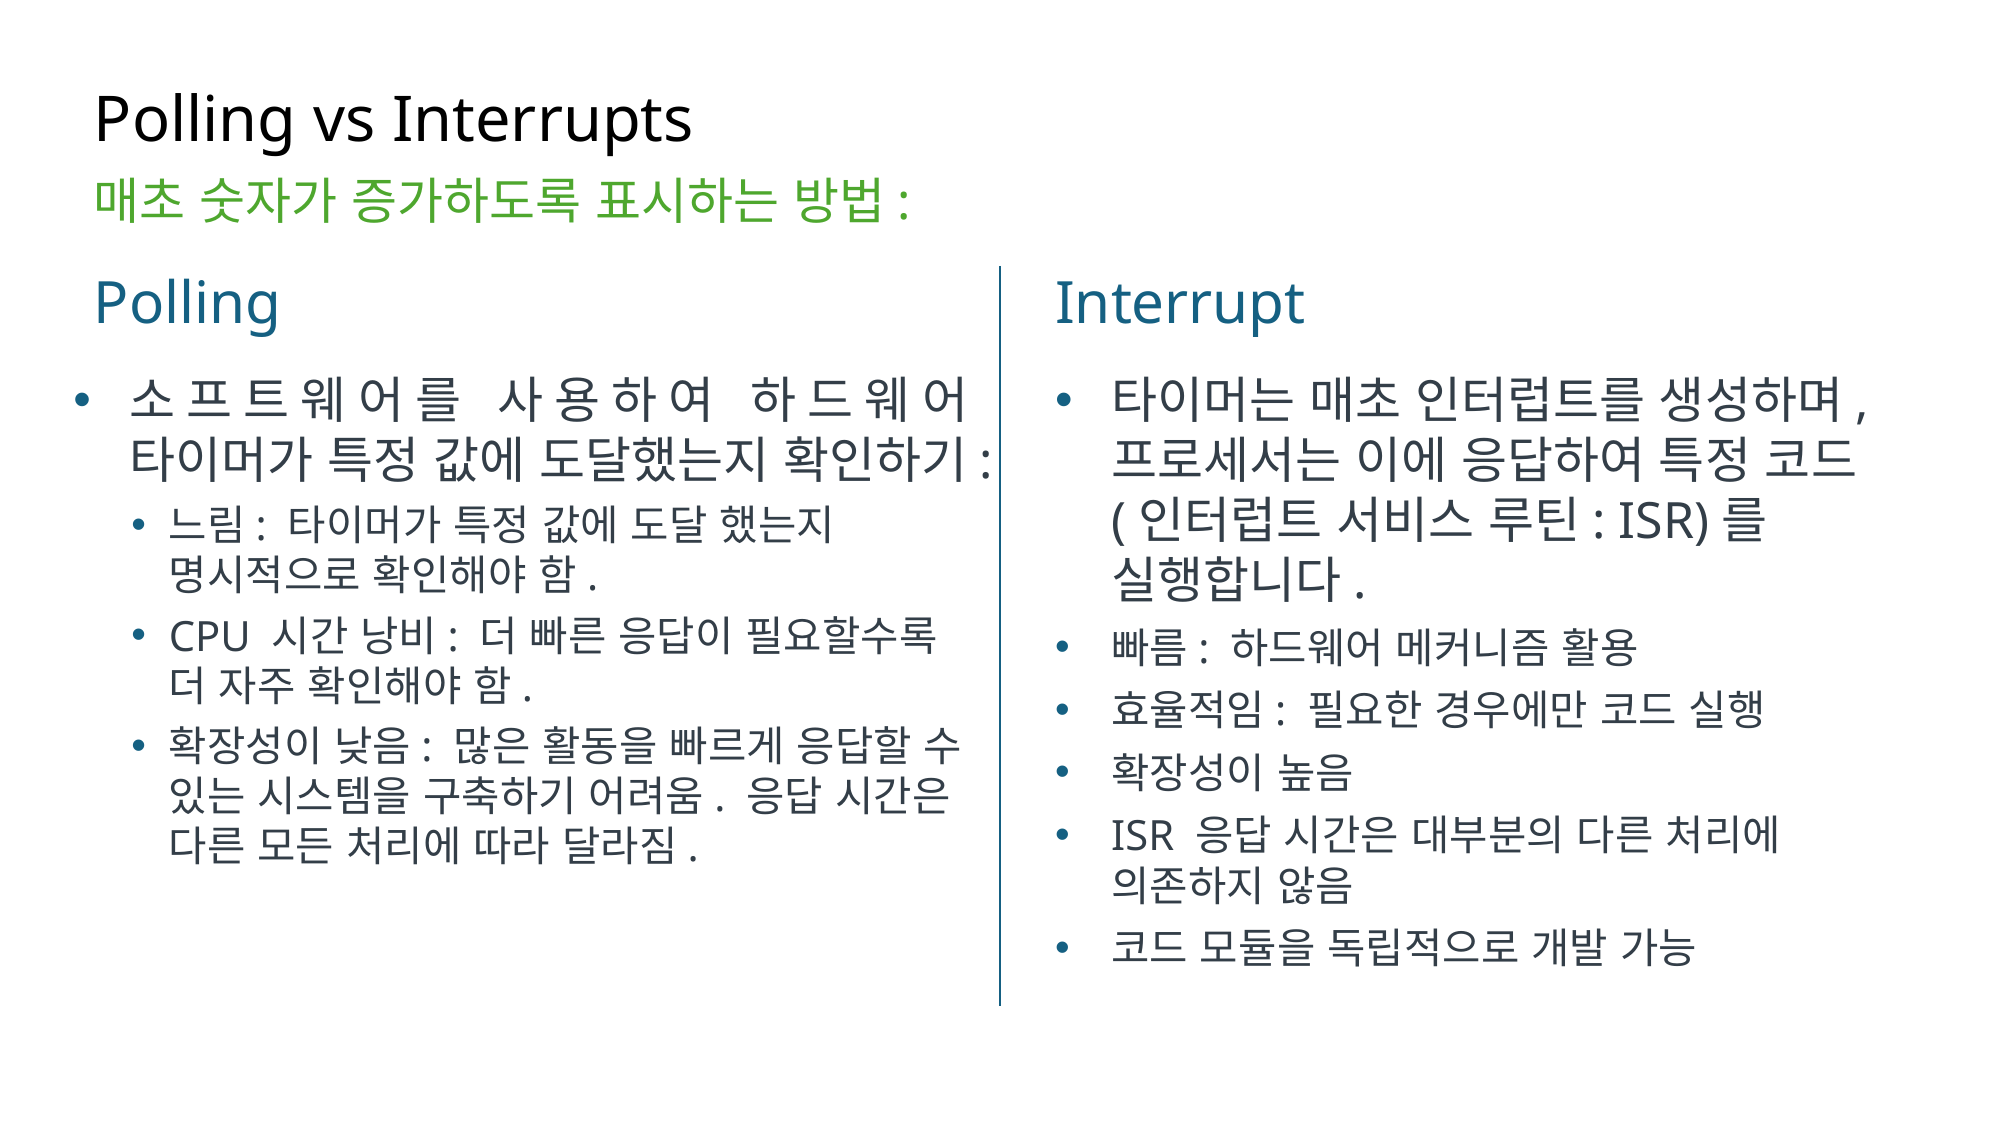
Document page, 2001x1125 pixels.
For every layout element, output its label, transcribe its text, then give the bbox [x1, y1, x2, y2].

list Polling [78, 265, 956, 358]
list Interrupt [1040, 265, 1922, 358]
list 타이머는 매초 인터럽트를 생성하며, 프로세서는 이에 응답하여 특정 코드(인터럽트 서비스 루틴: ISR)를 실행합니다. 빠름: 하드웨어 메커니즘 활용 효율적임: 필요한 경우에만 코드 실행 확장성이 높음 ISR 응답 시간은 대부분의 다른 처리에 의존하지 않음 코드 모듈을 독립적으로 개발 가능 [1040, 361, 1922, 1007]
list 소프트웨어를 사용하여 하드웨어 타이머가 특정 값에 도달했는지 확인하기: 느림: 타이머가 특정 값에 도달 했는지 명시적으로 확인해야 함. CPU 시간 낭비: 더 빠른 응답이 필요할수록 더 자주 확인해야 함. 확장성이 낮음: 많은 활동을 빠르게 응답할 수 있는 시스템을 구축하기 어려움. 응답 시간은 다른 모든 처리에 따라 달라짐. [58, 361, 984, 1047]
list 매초 숫자가 증가하도록 표시하는 방법: [78, 162, 1922, 247]
title Polling vs Interrupts [78, 78, 1922, 162]
